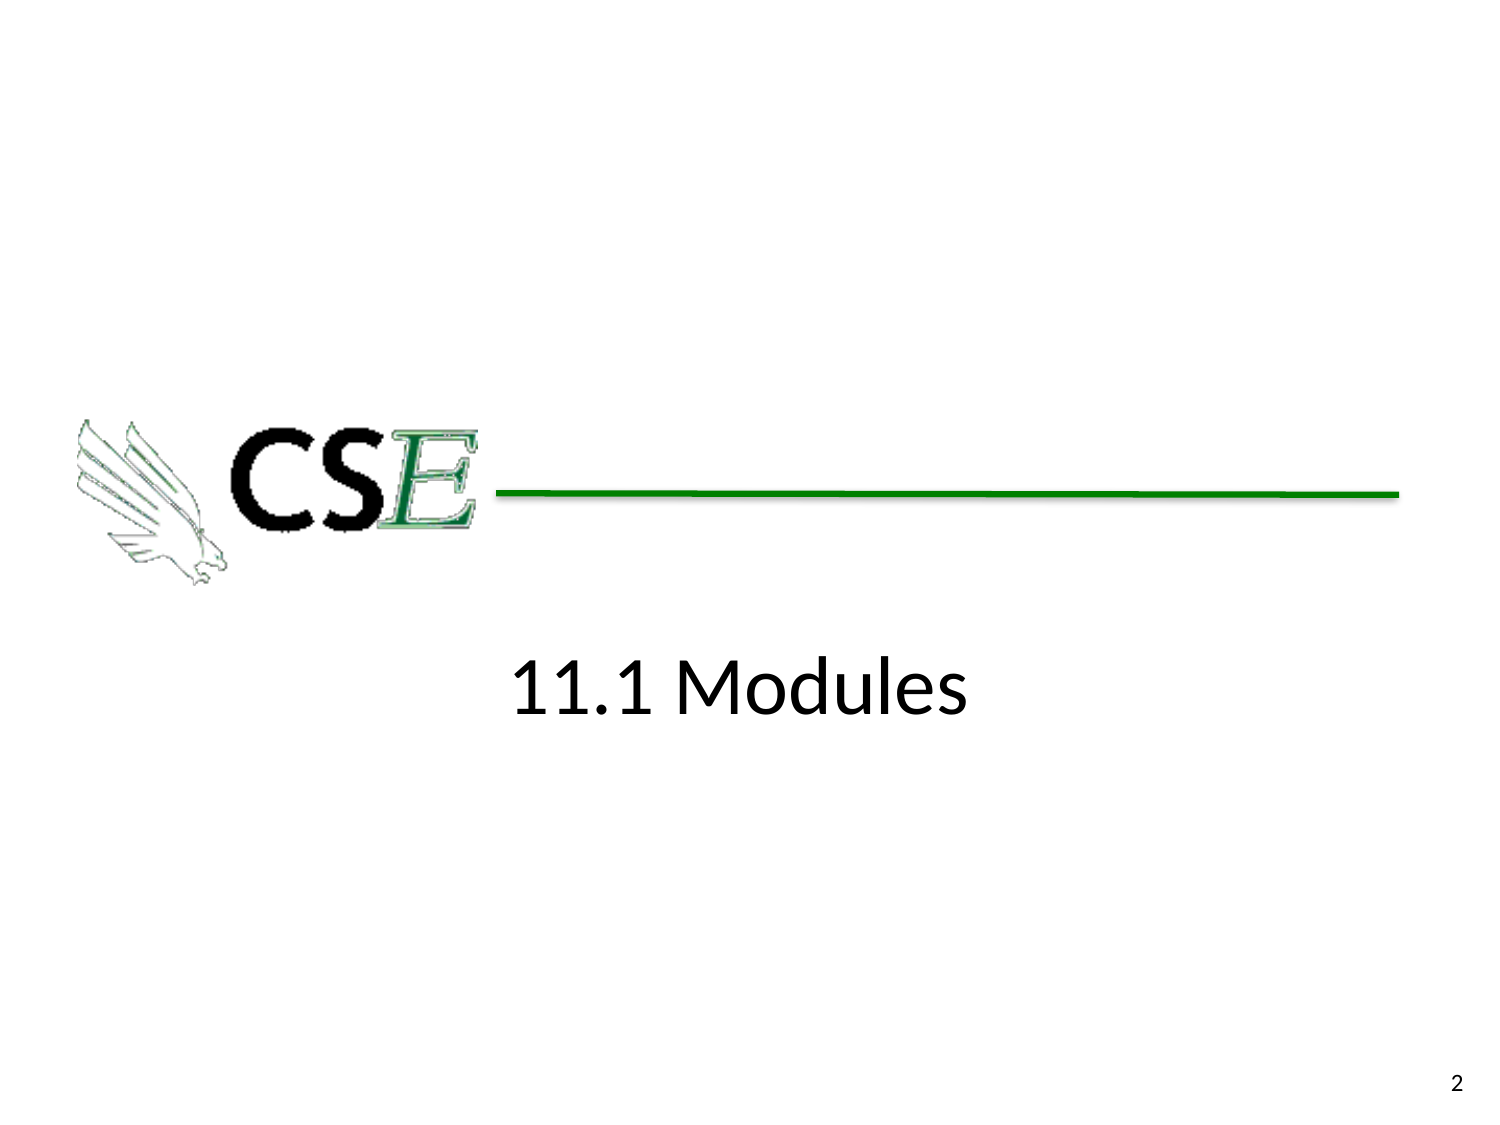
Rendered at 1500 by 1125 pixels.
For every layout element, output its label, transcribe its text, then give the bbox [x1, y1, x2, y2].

title 11.1 Modules [77, 587, 1400, 776]
picture [76, 418, 478, 588]
slide_number 2 [1418, 1051, 1479, 1112]
